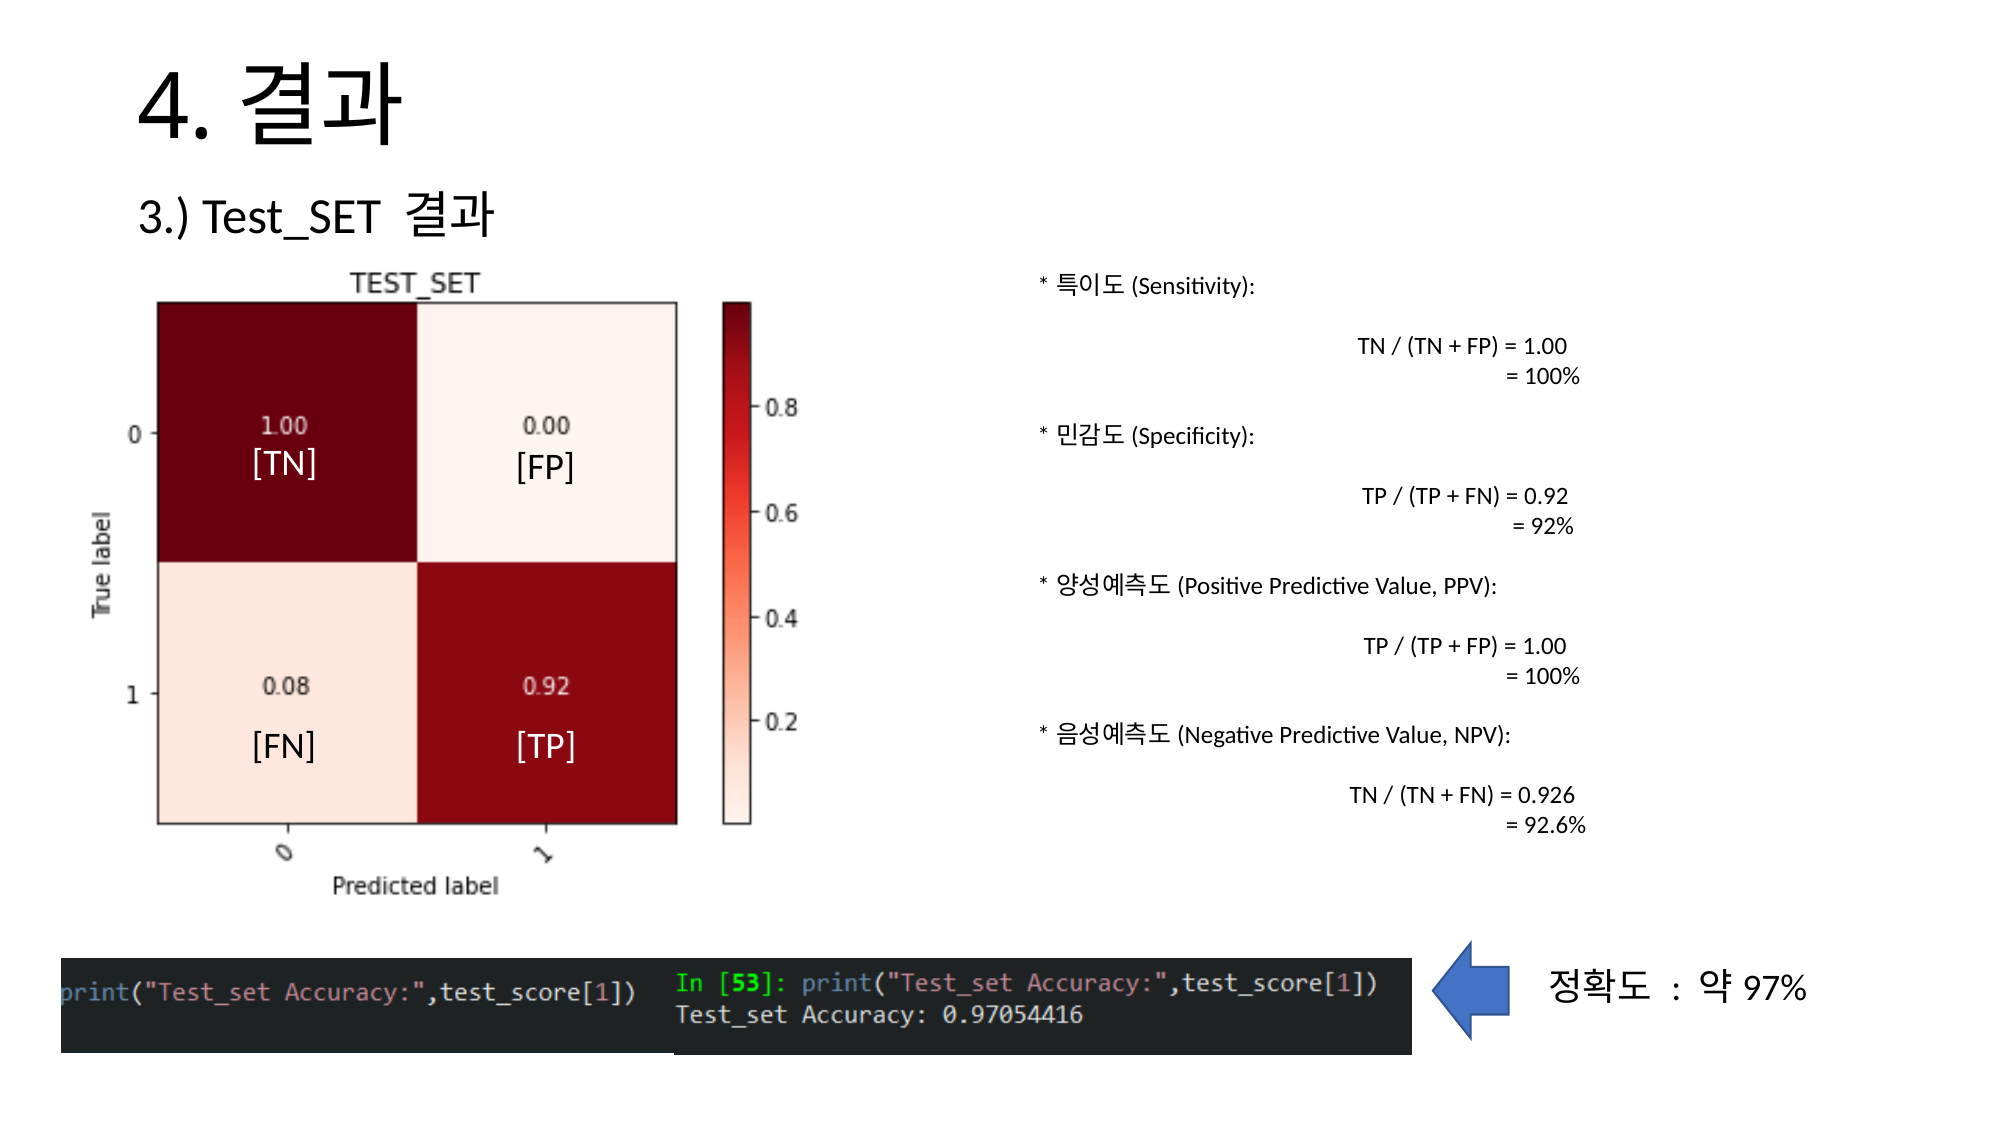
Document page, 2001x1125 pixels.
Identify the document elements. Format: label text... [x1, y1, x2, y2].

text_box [61, 958, 1412, 1055]
list 3.) Test_SET 결과 ㅅㄷㄴ [122, 182, 1921, 302]
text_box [79, 253, 815, 913]
title 4.결과 [122, 0, 1848, 182]
text_box [1431, 940, 1510, 1042]
text_box *특이도(Sensitivity): TN / (TN + FP) = 1.00 = 100% *민감도(Specificity): TP / (TP + FN) = 0.92 = 92% *양성예측도(Positive Predictive Value, PPV): TP / (TP + FP) = 1.00 = 100% *음성예측도(Negative Predictive Value, NPV): TN / (TN + FN) = 0.926 = 92.6% [1022, 262, 1903, 892]
text_box 정확도 : 약97% [1533, 955, 2000, 1016]
